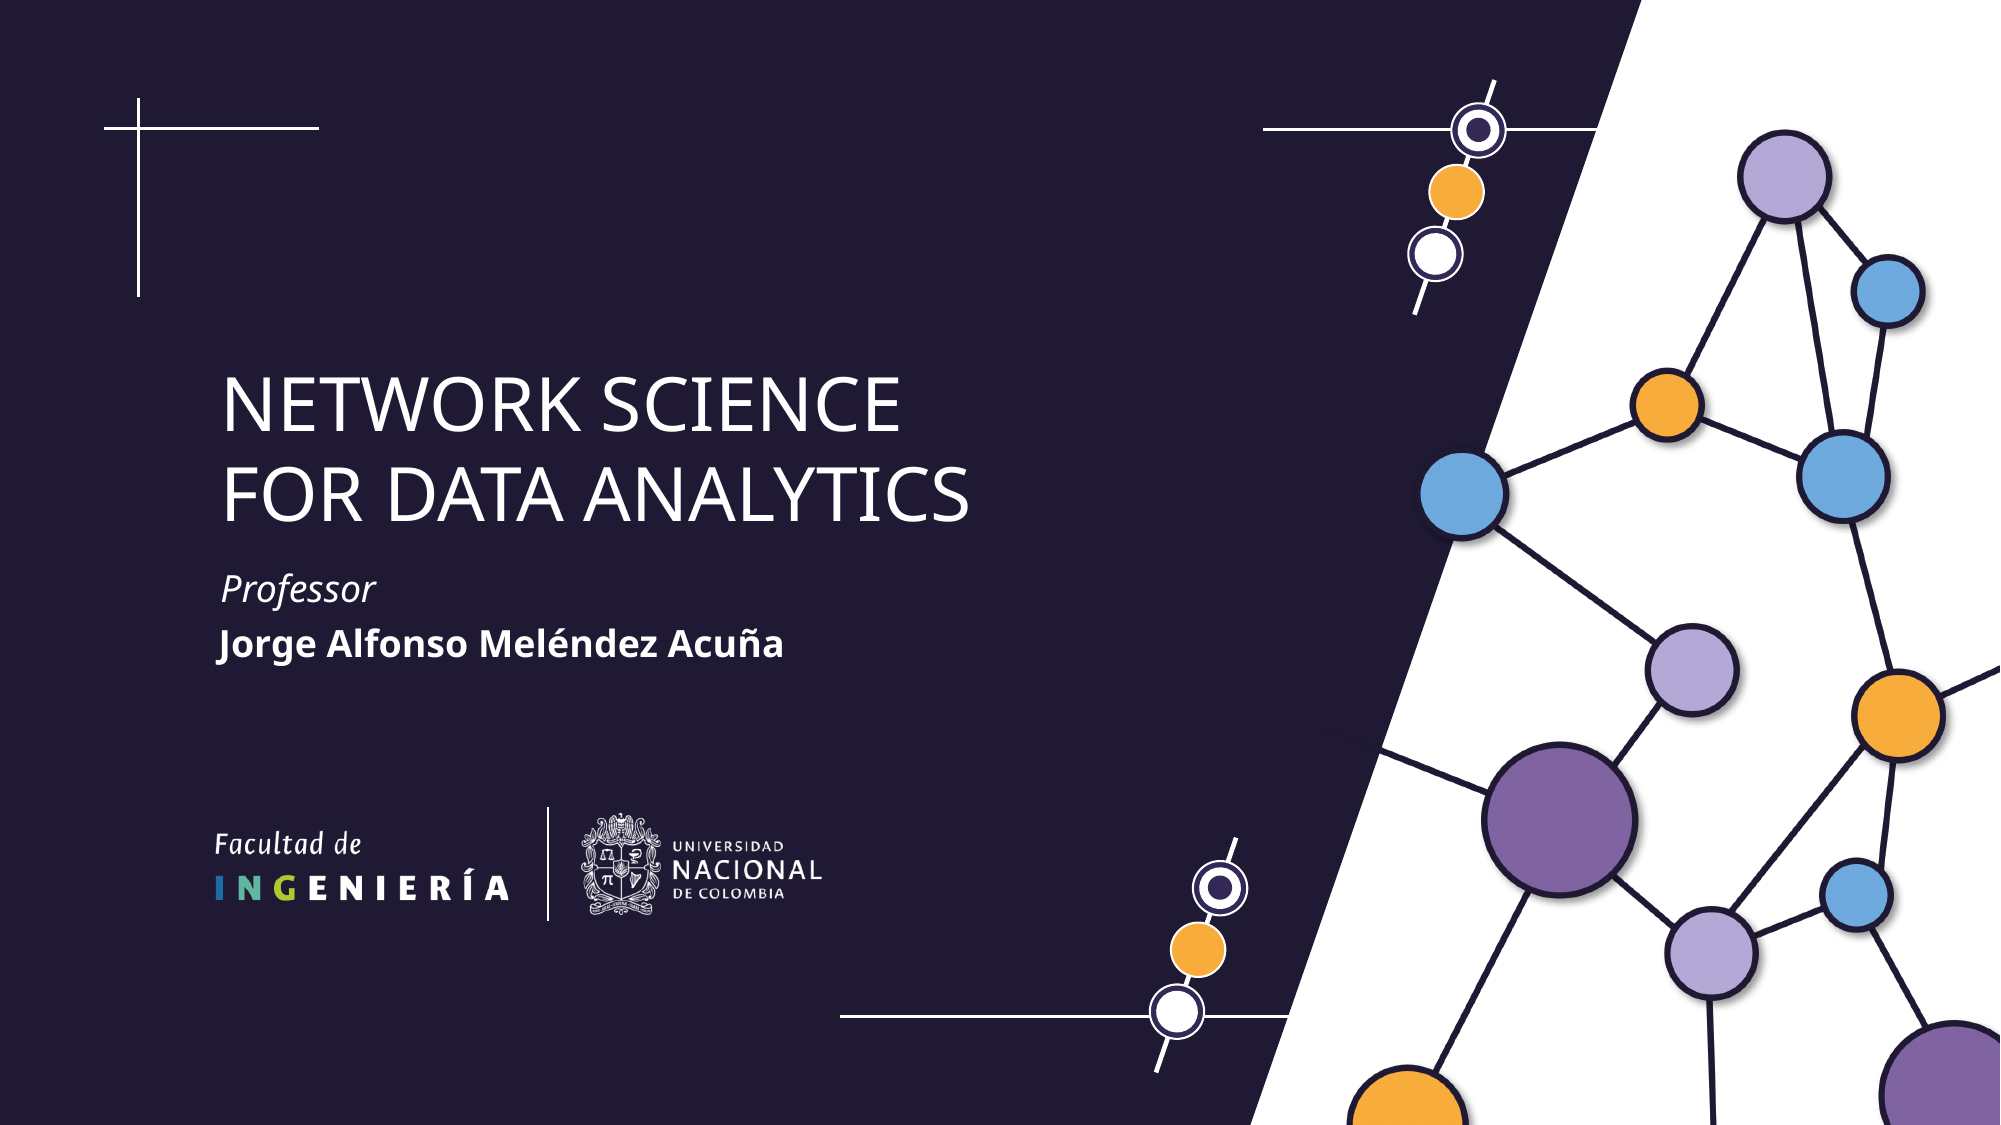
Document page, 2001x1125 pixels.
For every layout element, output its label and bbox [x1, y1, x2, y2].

picture [214, 807, 841, 921]
picture [1322, 125, 2000, 1125]
